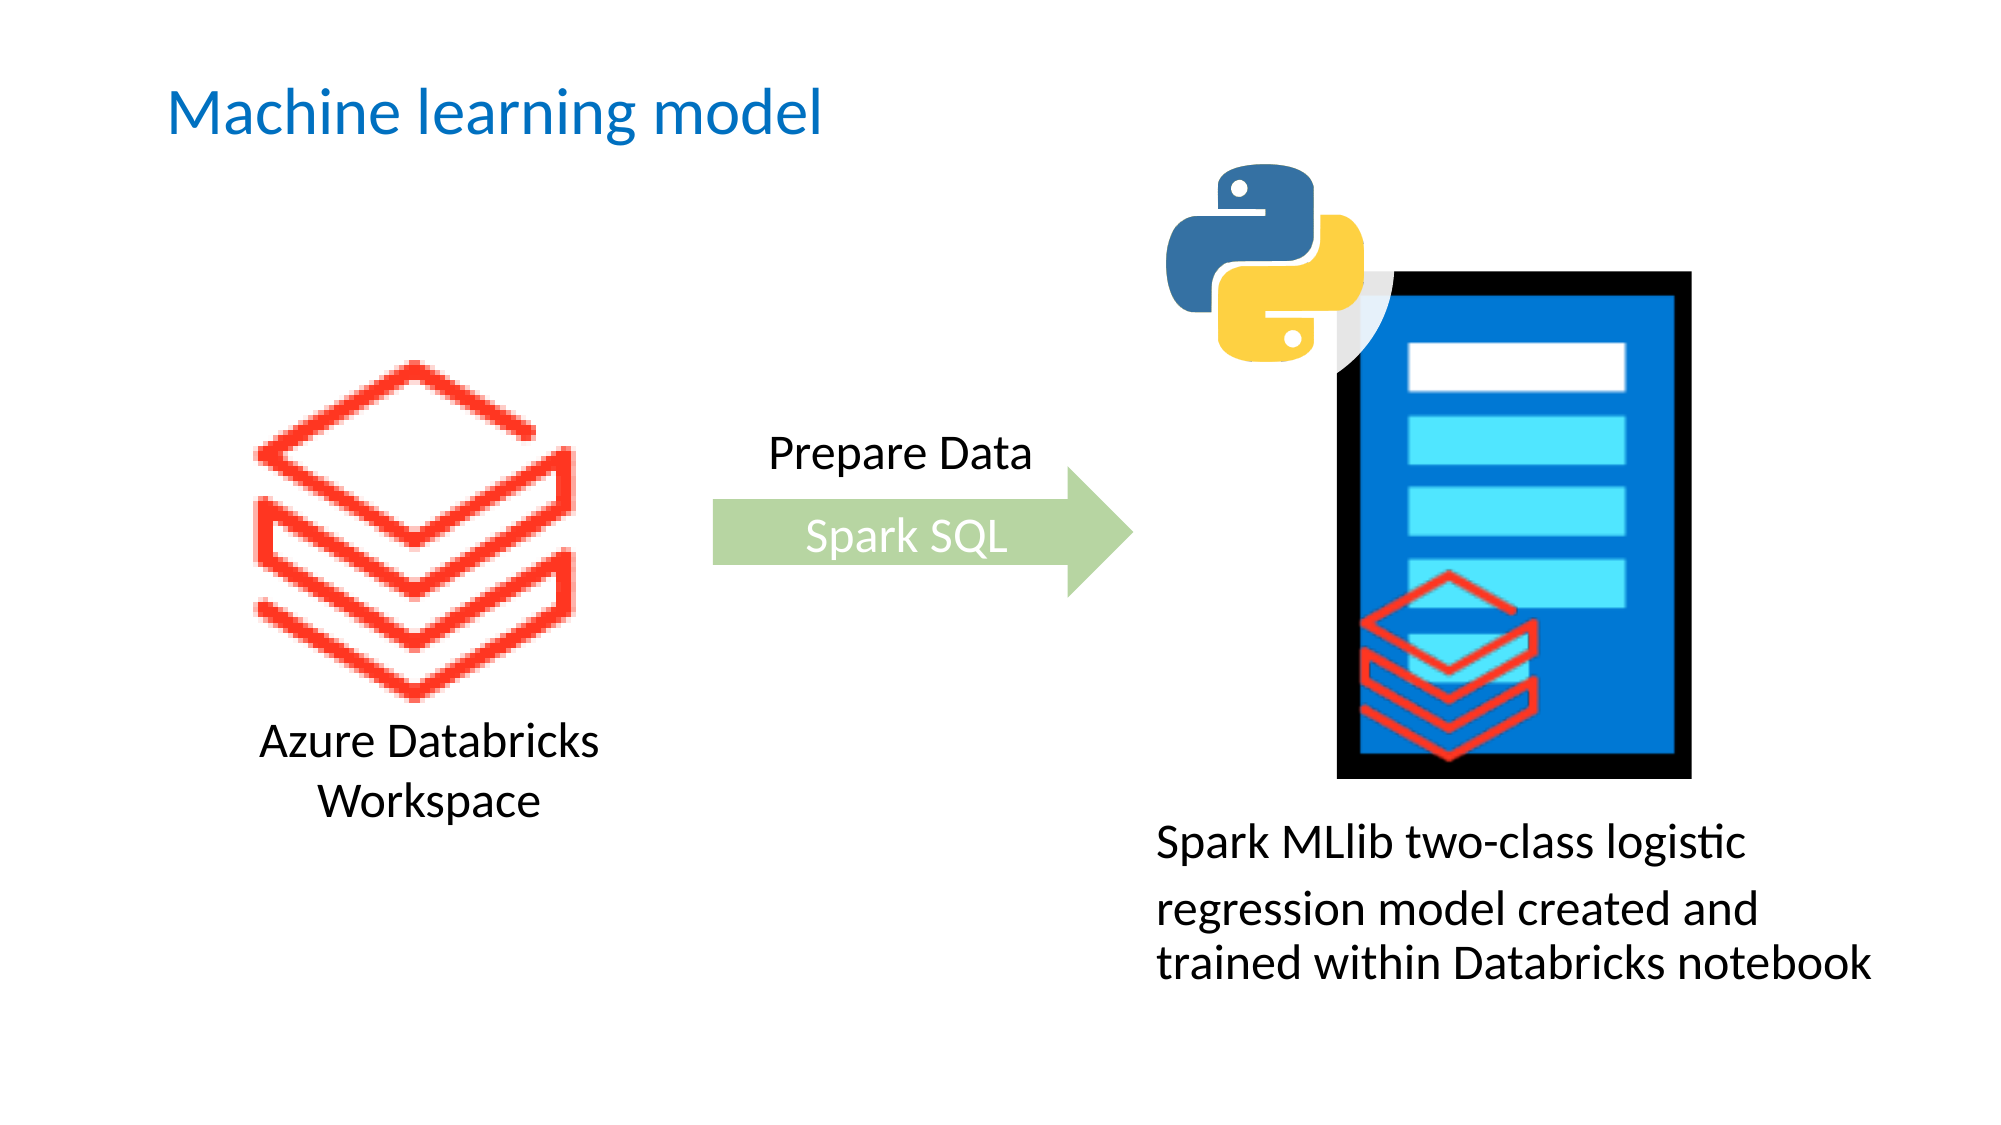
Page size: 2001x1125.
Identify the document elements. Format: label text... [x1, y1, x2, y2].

text_box Machine learning model [151, 60, 840, 316]
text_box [166, 271, 1924, 1017]
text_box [1133, 134, 1395, 396]
